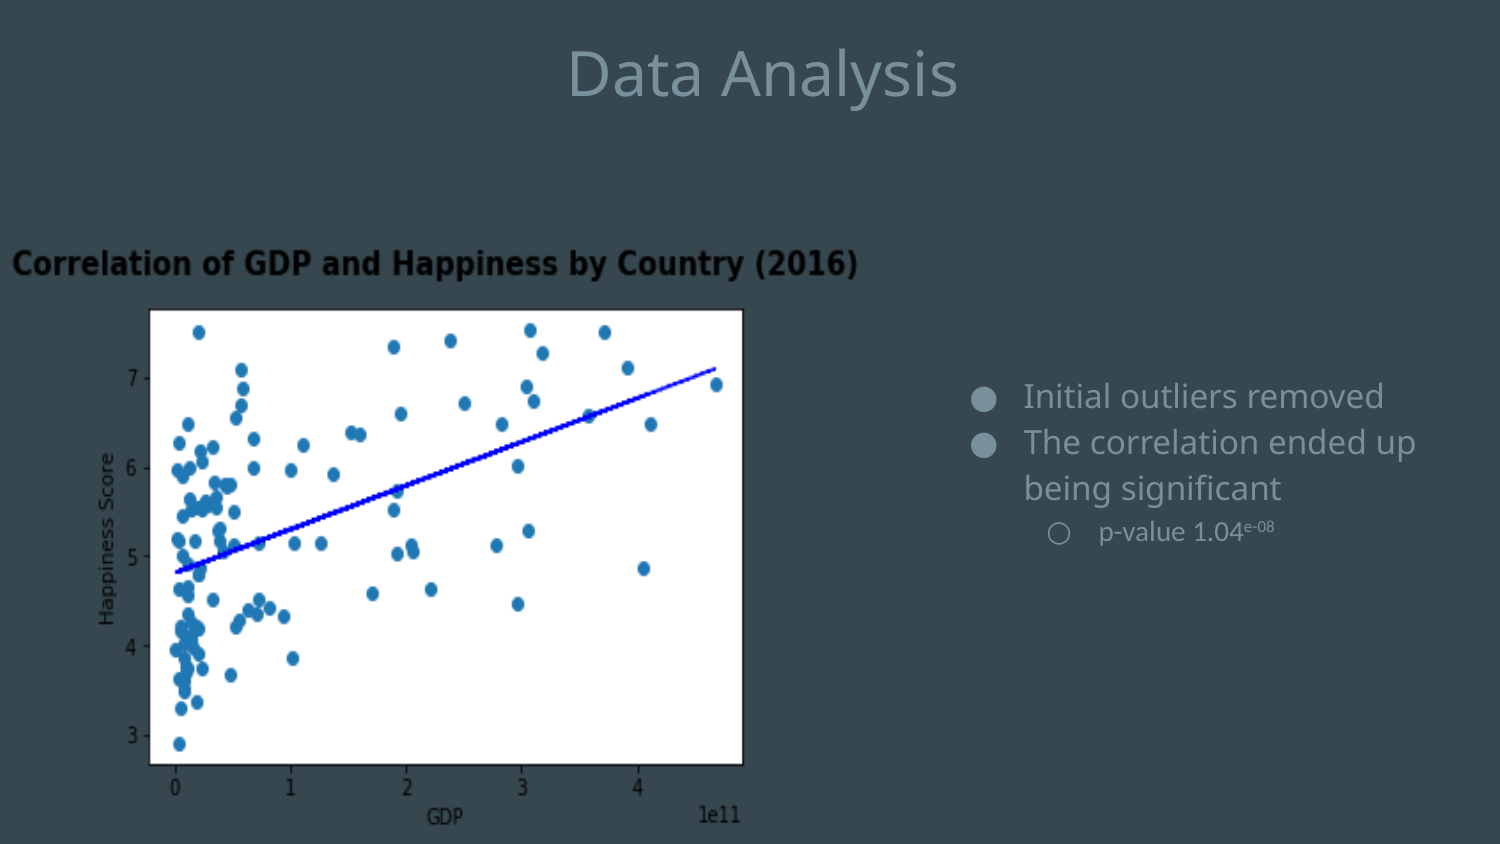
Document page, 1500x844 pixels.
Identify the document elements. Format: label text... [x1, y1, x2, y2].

text_box Data Analysis [56, 18, 1471, 135]
text_box Initial outliers removed The correlation ended up being significant p-value 1.04e-08 [933, 354, 1471, 712]
picture [0, 236, 873, 844]
